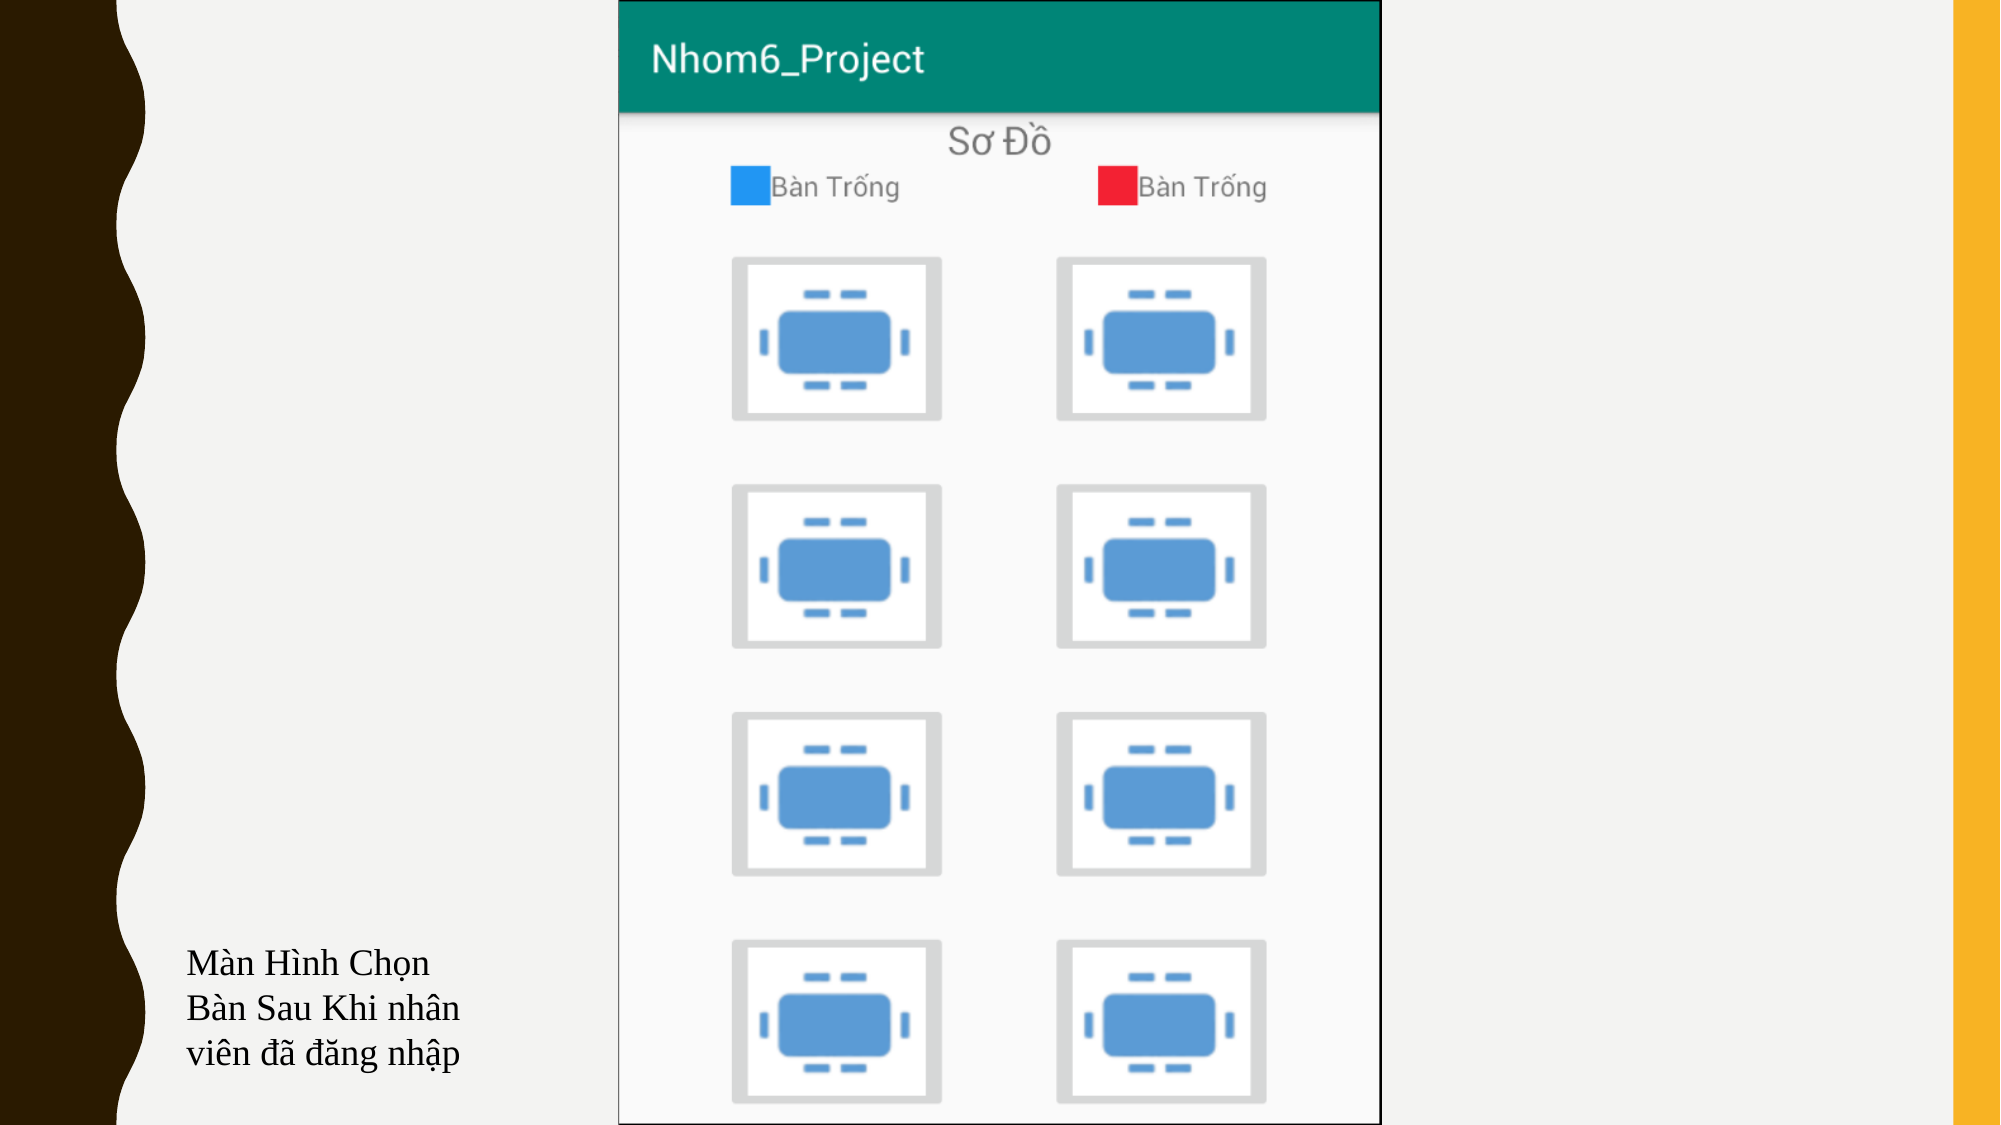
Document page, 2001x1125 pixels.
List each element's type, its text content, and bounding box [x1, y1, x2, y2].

picture [618, 0, 1382, 1125]
text_box Màn Hình Chọn Bàn Sau Khi nhân viên đã đăng nhập [171, 931, 506, 1081]
